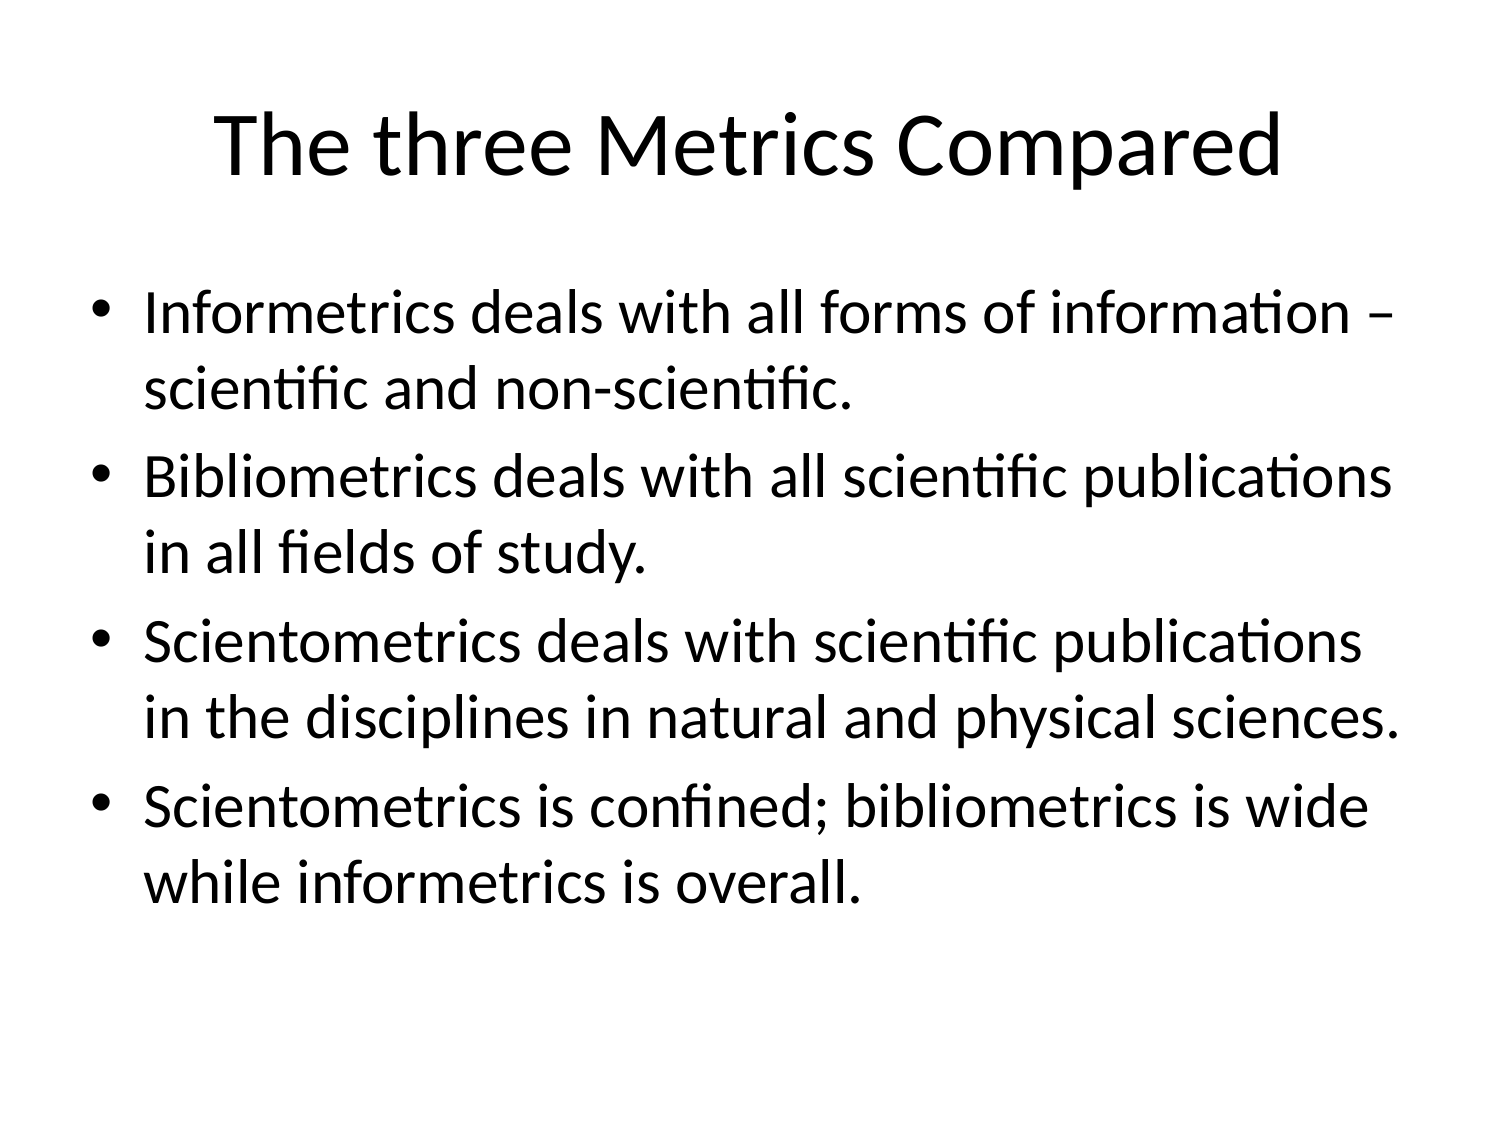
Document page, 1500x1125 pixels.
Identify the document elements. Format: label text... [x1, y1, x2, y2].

list Informetrics deals with all forms of information – scientific and non-scientific. Bibliometrics deals with all scientific publications in all fields of study. Scientometrics deals with scientific publications in the disciplines in natural and physical sciences. Scientometrics is confined; bibliometrics is wide while informetrics is overall. [75, 262, 1425, 1005]
title The three Metrics Compared [75, 45, 1425, 233]
